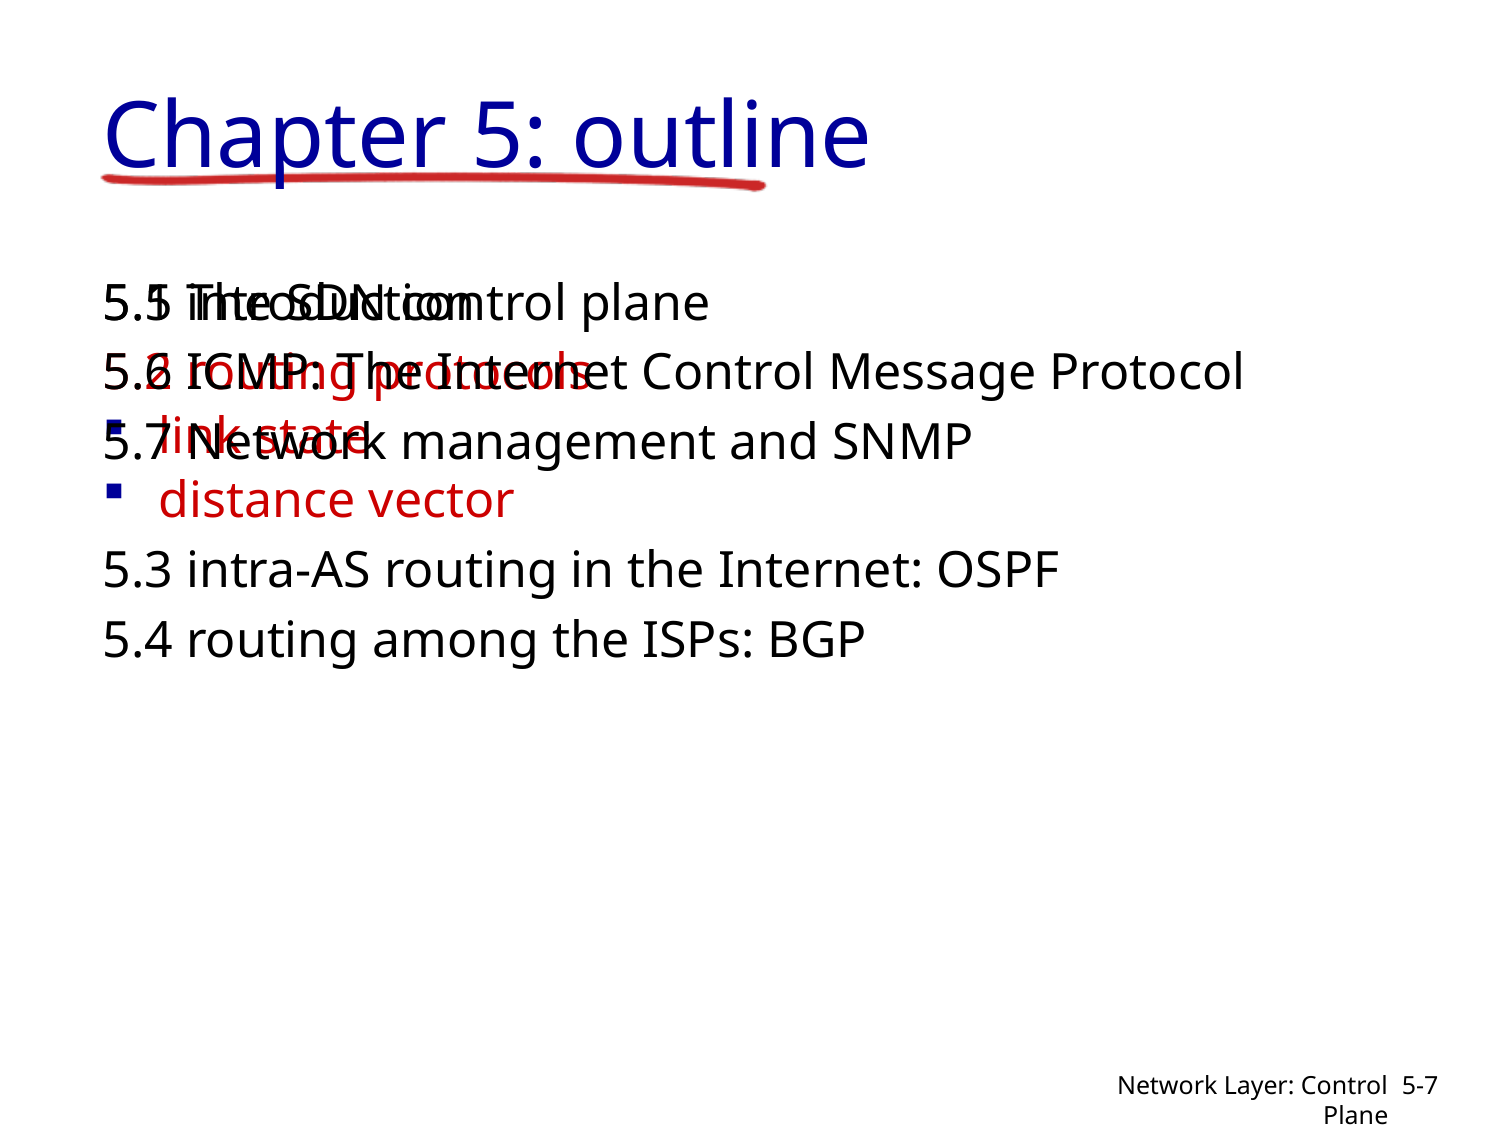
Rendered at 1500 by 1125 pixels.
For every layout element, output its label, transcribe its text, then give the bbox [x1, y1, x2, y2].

text_box Chapter 5: outline [87, 37, 1363, 225]
footer Network Layer: Control Plane [1045, 1062, 1404, 1102]
slide_number 5-7 [1387, 1062, 1463, 1107]
picture [98, 167, 774, 197]
list 5.5 The SDN control plane 5.6 ICMP: The Internet Control Message Protocol 5.7 Network management and SNMP [87, 262, 1363, 1025]
